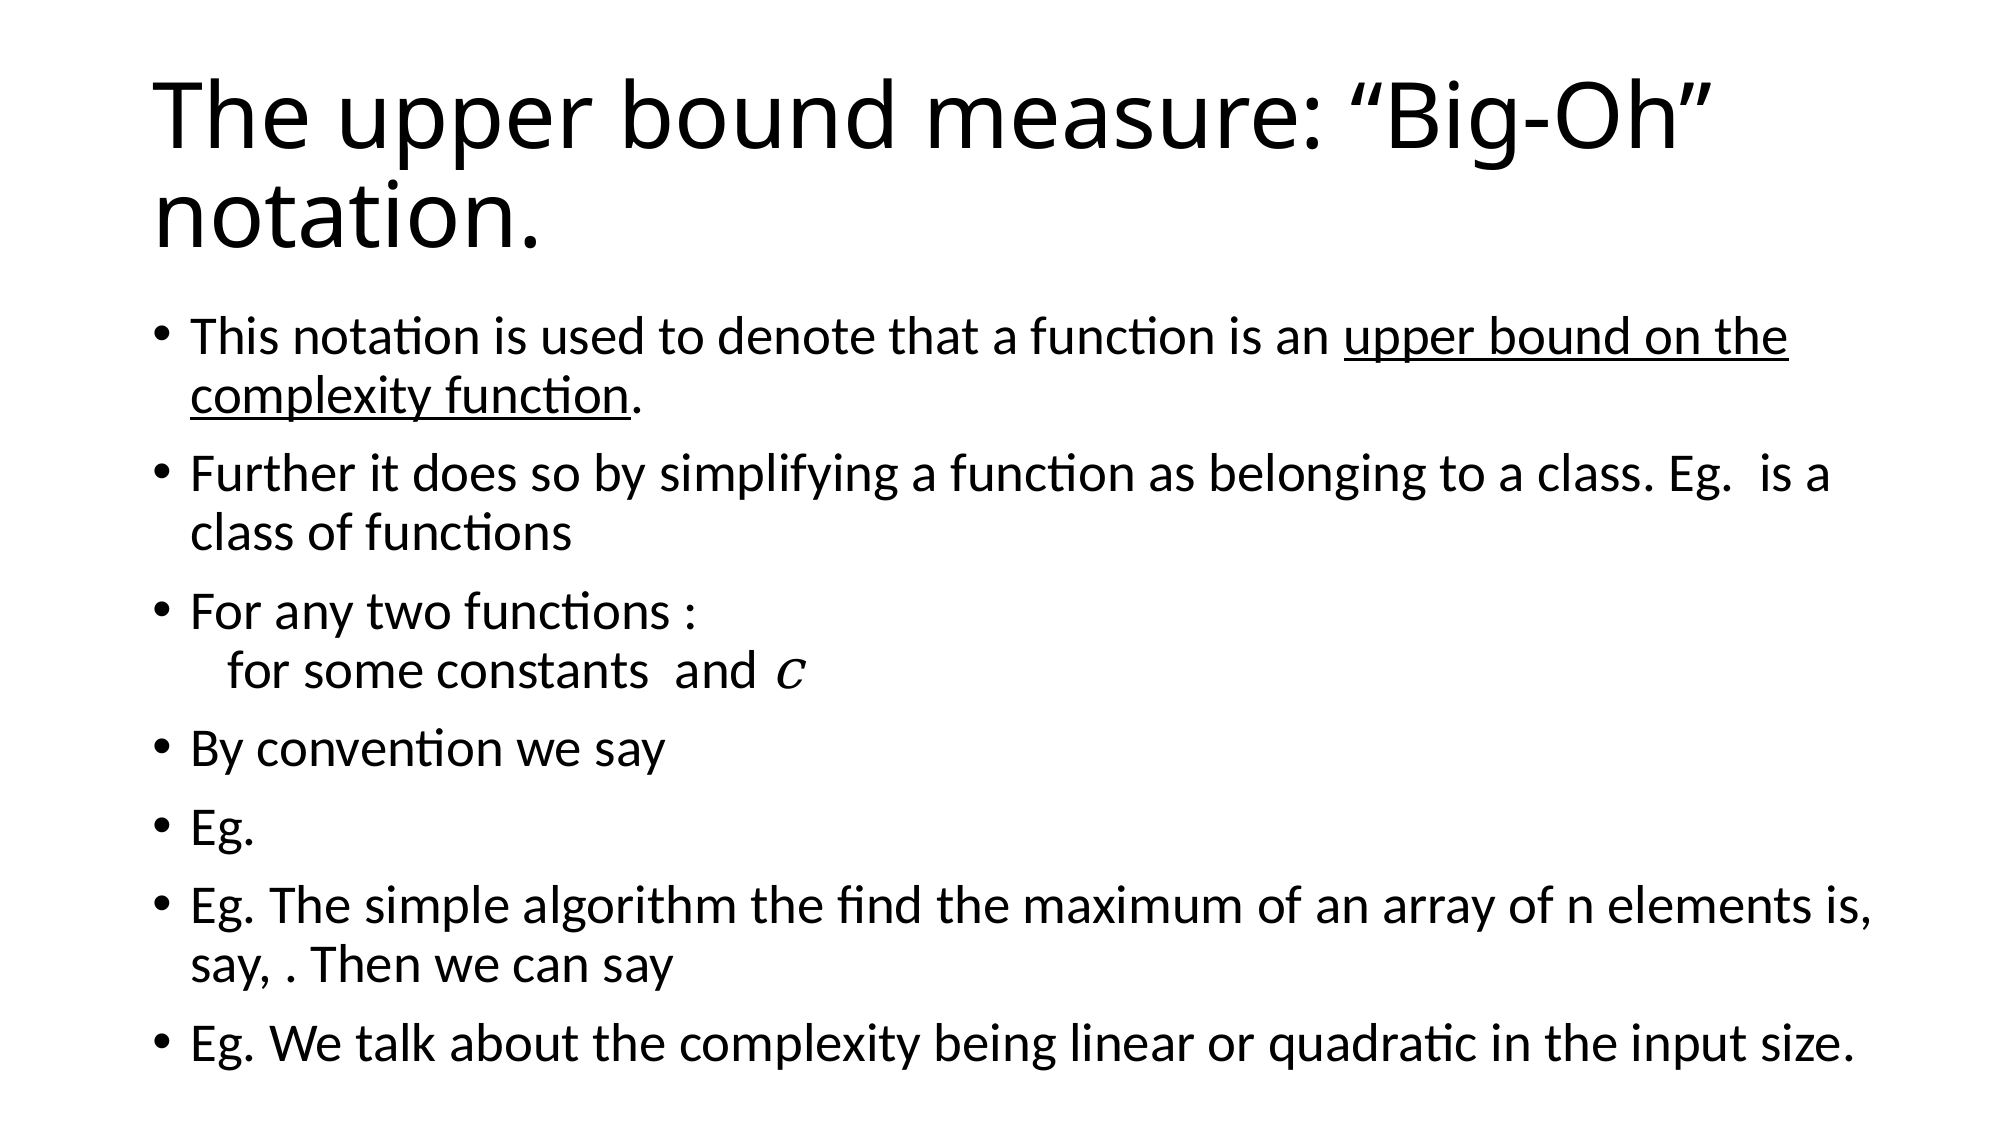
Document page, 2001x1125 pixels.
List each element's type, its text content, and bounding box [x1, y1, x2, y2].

title The upper bound measure: “Big-Oh” notation. [137, 59, 1863, 278]
